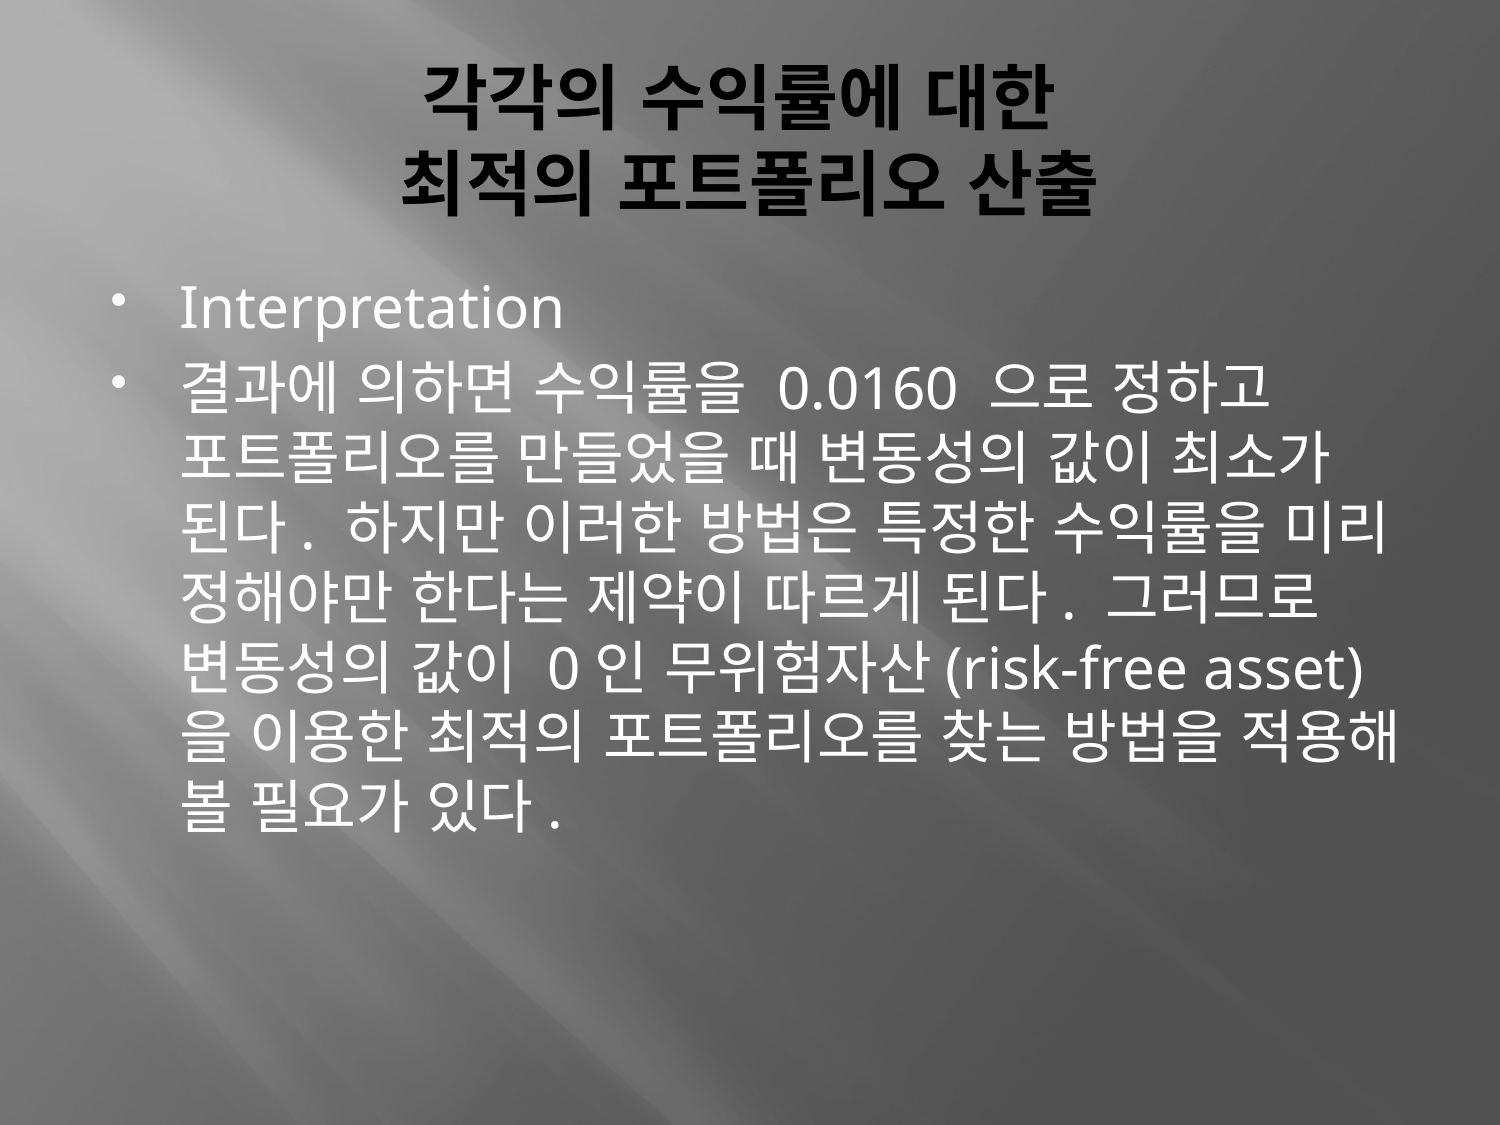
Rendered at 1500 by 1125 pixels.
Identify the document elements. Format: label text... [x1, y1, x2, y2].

list Interpretation 결과에 의하면 수익률을 0.0160 으로 정하고 포트폴리오를 만들었을 때 변동성의 값이 최소가 된다. 하지만 이러한 방법은 특정한 수익률을 미리 정해야만 한다는 제약이 따르게 된다. 그러므로 변동성의 값이 0인 무위험자산(risk-free asset)을 이용한 최적의 포트폴리오를 찾는 방법을 적용해 볼 필요가 있다. [75, 262, 1425, 1035]
title 각각의 수익률에 대한 최적의 포트폴리오 산출 [75, 45, 1425, 233]
